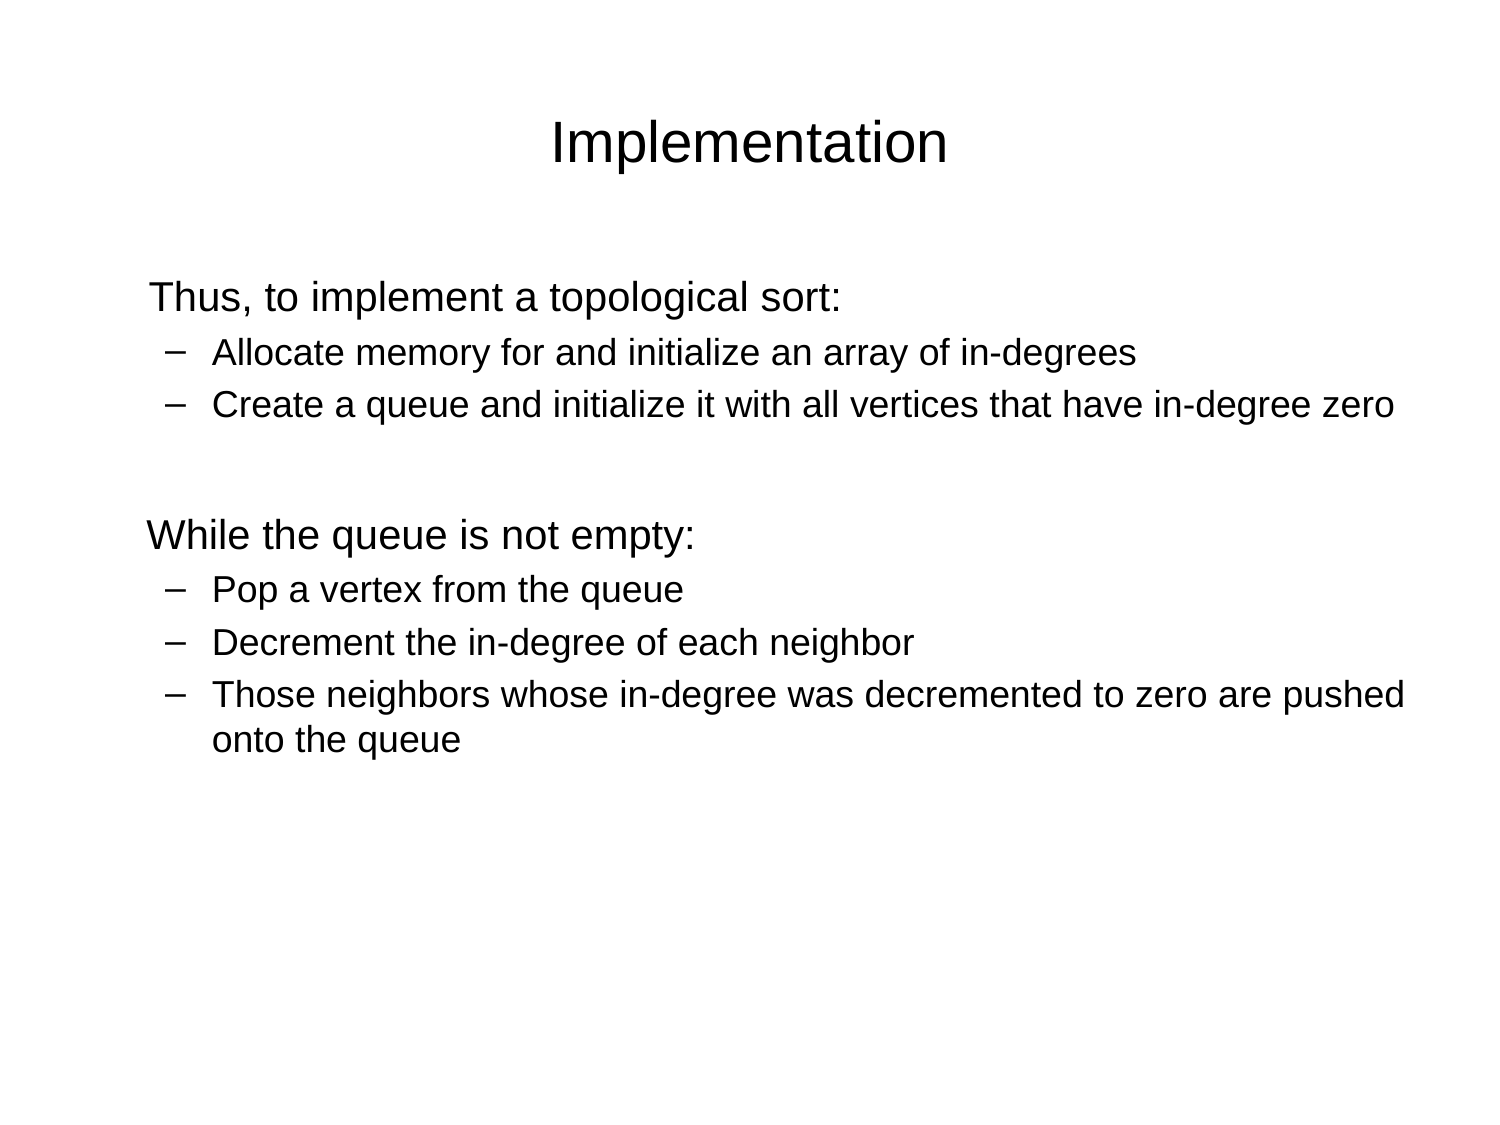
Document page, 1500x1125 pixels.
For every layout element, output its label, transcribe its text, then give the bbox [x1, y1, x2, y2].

list Thus, to implement a topological sort: Allocate memory for and initialize an array of in-degrees Create a queue and initialize it with all vertices that have in-degree zero While the queue is not empty: Pop a vertex from the queue Decrement the in-degree of each neighbor Those neighbors whose in-degree was decremented to zero are pushed onto the queue [74, 262, 1426, 1006]
title Implementation [74, 44, 1426, 233]
